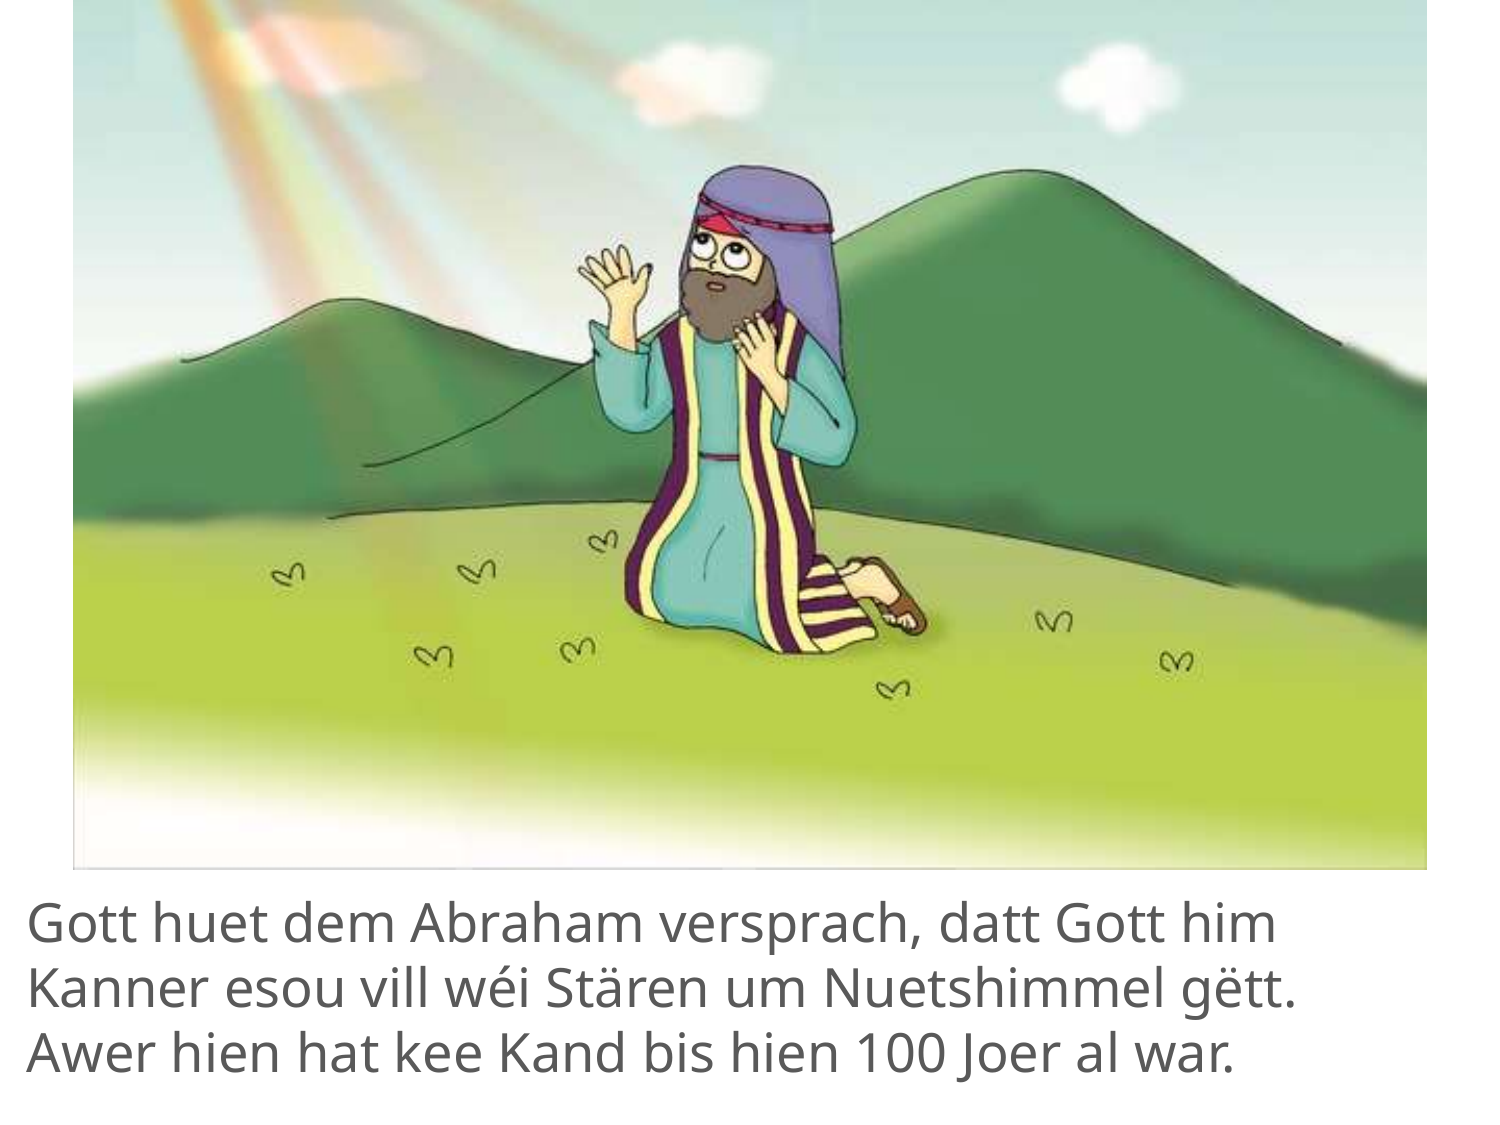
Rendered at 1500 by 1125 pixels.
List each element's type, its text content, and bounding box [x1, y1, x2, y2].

text_box Gott huet dem Abraham versprach, datt Gott him Kanner esou vill wéi Stären um Nuetshimmel gëtt. Awer hien hat kee Kand bis hien 100 Joer al war. [11, 881, 1483, 1091]
picture [73, 0, 1427, 870]
